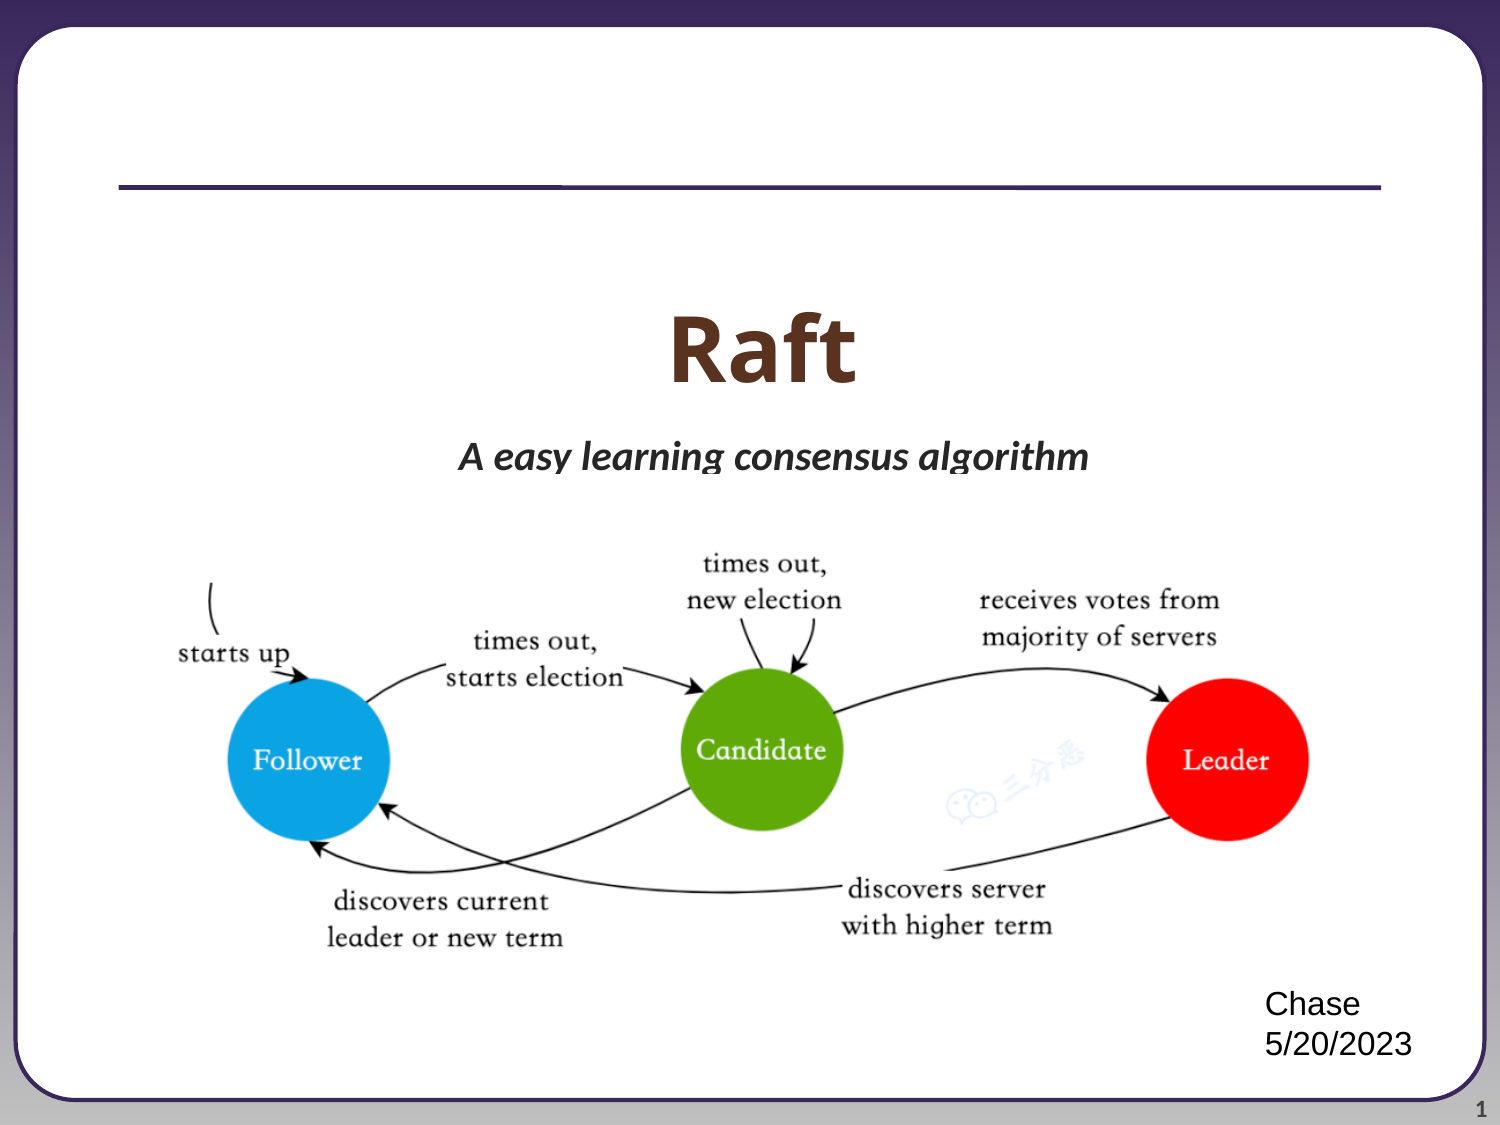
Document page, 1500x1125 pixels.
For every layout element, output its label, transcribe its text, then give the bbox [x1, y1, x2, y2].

subtitle A easy learning consensus algorithm [112, 412, 1388, 512]
text_box Chase 5/20/2023 [1249, 974, 1474, 1070]
title Raft [124, 224, 1401, 467]
picture [124, 474, 1373, 1003]
